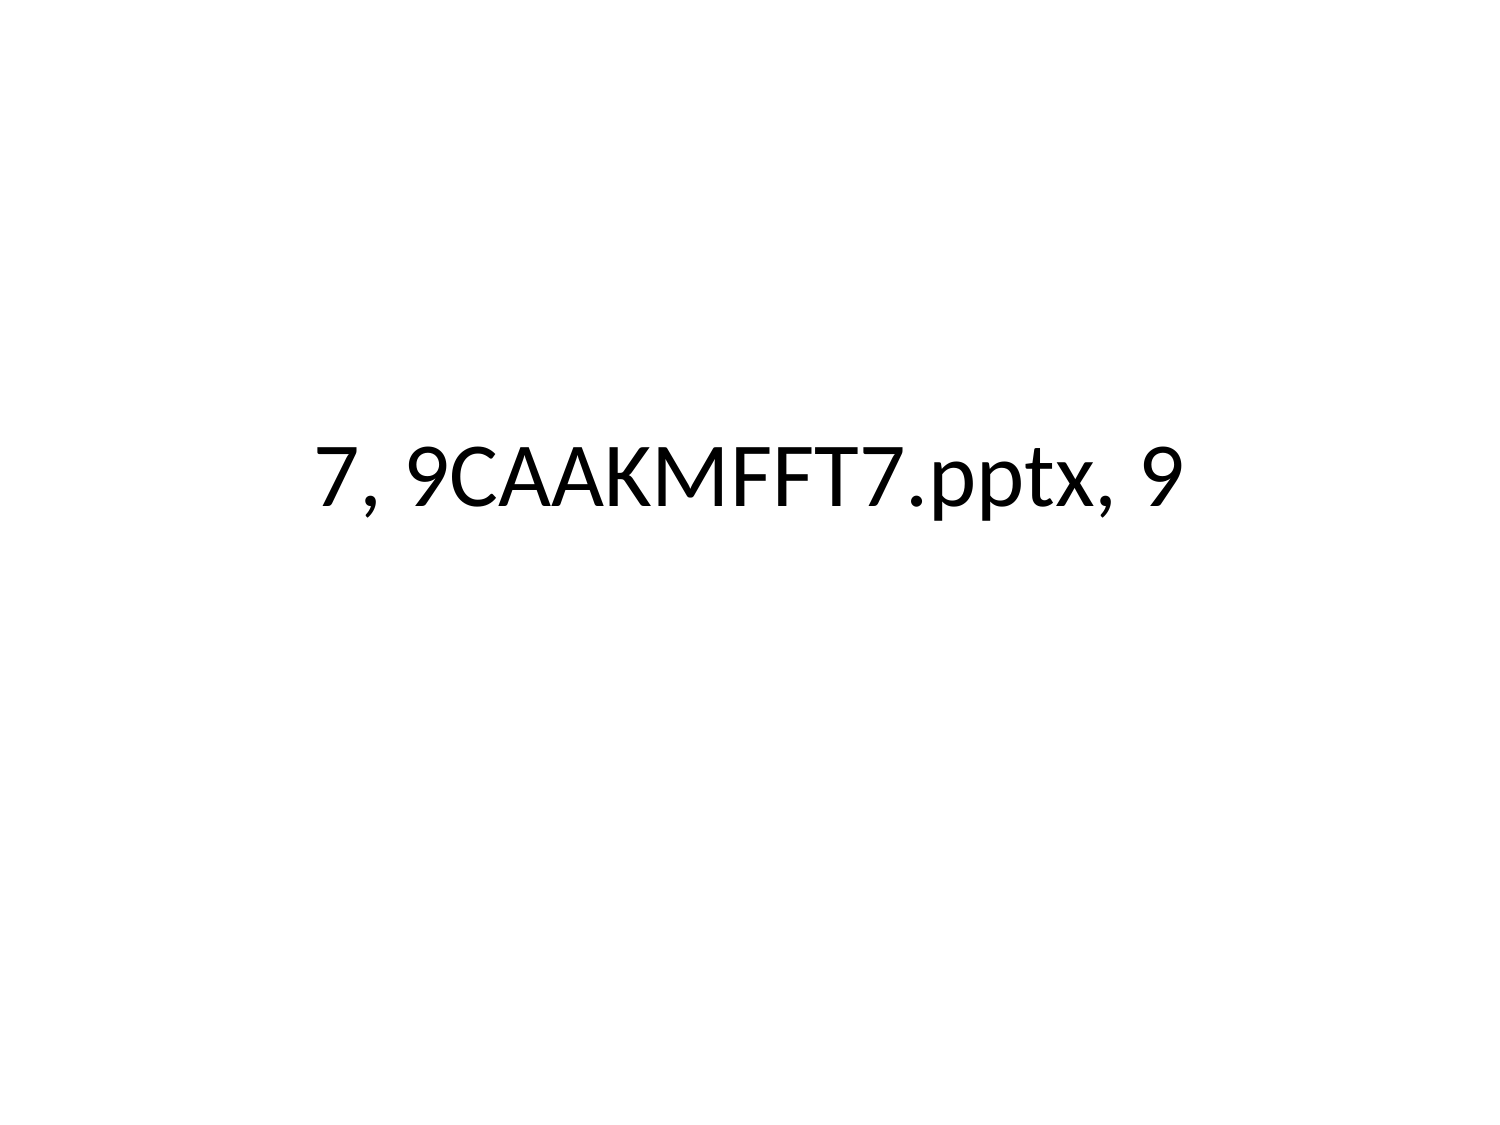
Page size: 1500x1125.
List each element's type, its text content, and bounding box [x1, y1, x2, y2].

title 7, 9CAAKMFFT7.pptx, 9 [112, 349, 1388, 591]
